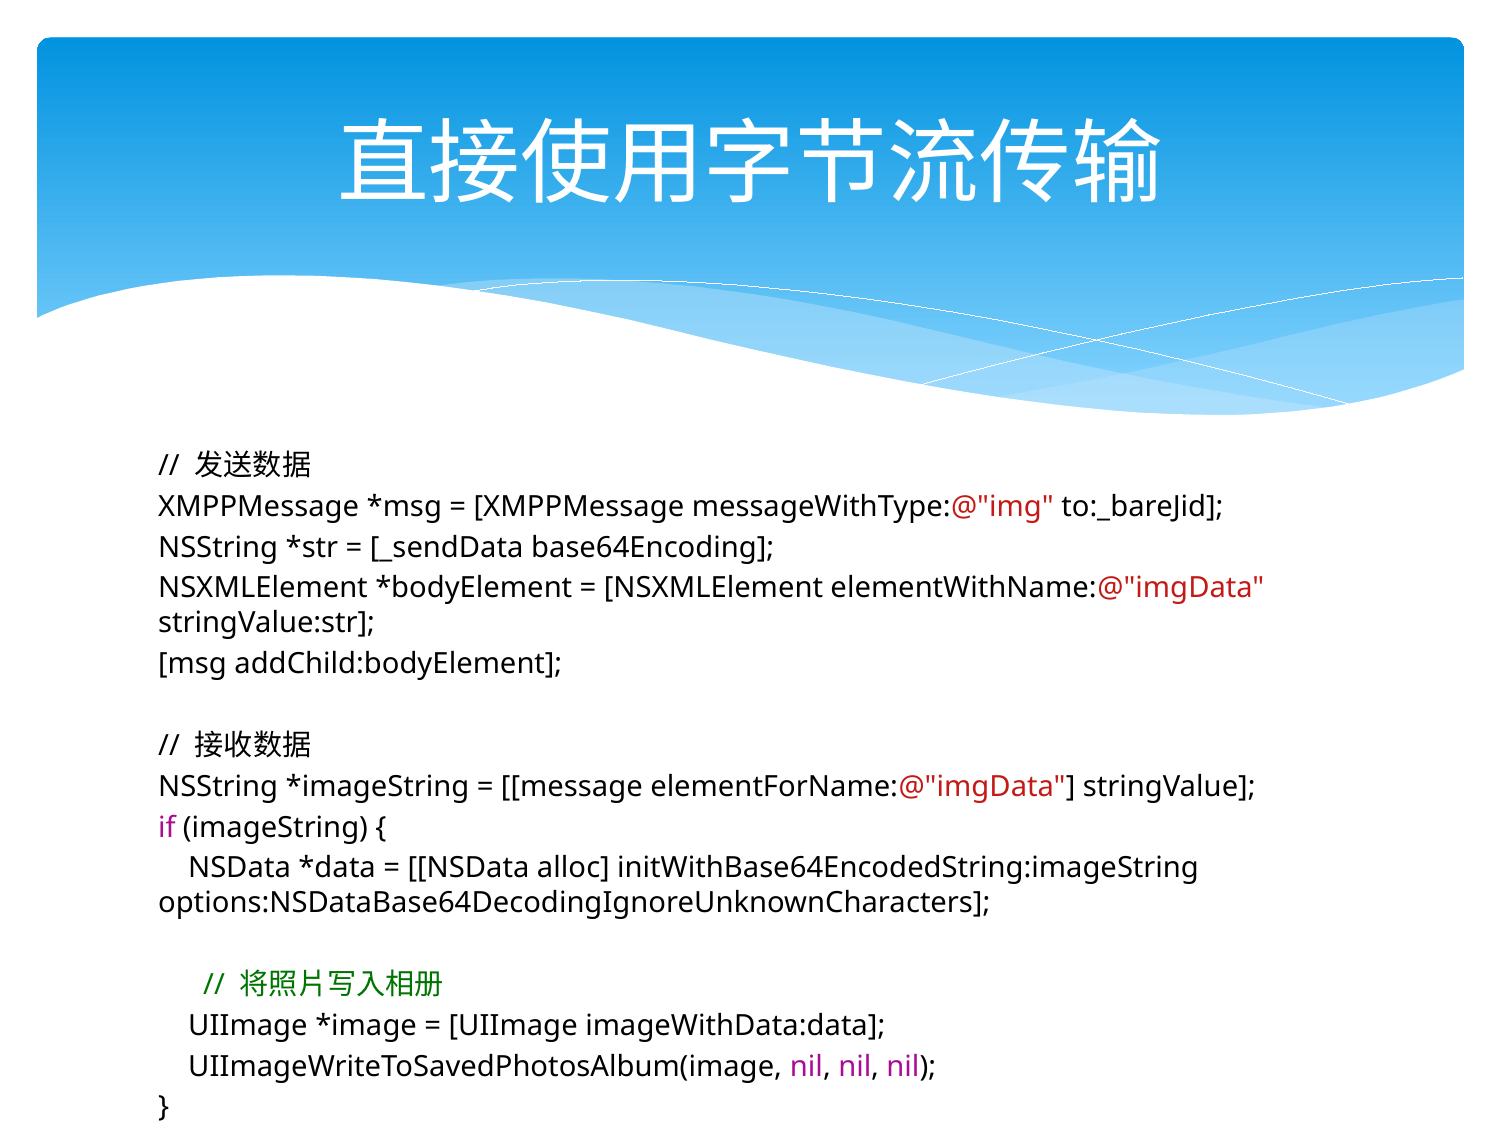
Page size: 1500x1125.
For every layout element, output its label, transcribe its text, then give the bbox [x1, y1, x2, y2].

title 直接使用字节流传输 [75, 55, 1425, 261]
list // 发送数据 XMPPMessage *msg = [XMPPMessage messageWithType:@"img" to:_bareJid]; NSString *str = [_sendData base64Encoding]; NSXMLElement *bodyElement = [NSXMLElement elementWithName:@"imgData" stringValue:str]; [msg addChild:bodyElement]; // 接收数据 NSString *imageString = [[message elementForName:@"imgData"] stringValue]; if (imageString) { NSData *data = [[NSData alloc] initWithBase64EncodedString:imageString options:NSDataBase64DecodingIgnoreUnknownCharacters]; // 将照片写入相册 UIImage *image = [UIImage imageWithData:data]; UIImageWriteToSavedPhotosAlbum(image, nil, nil, nil); } [143, 438, 1359, 1005]
